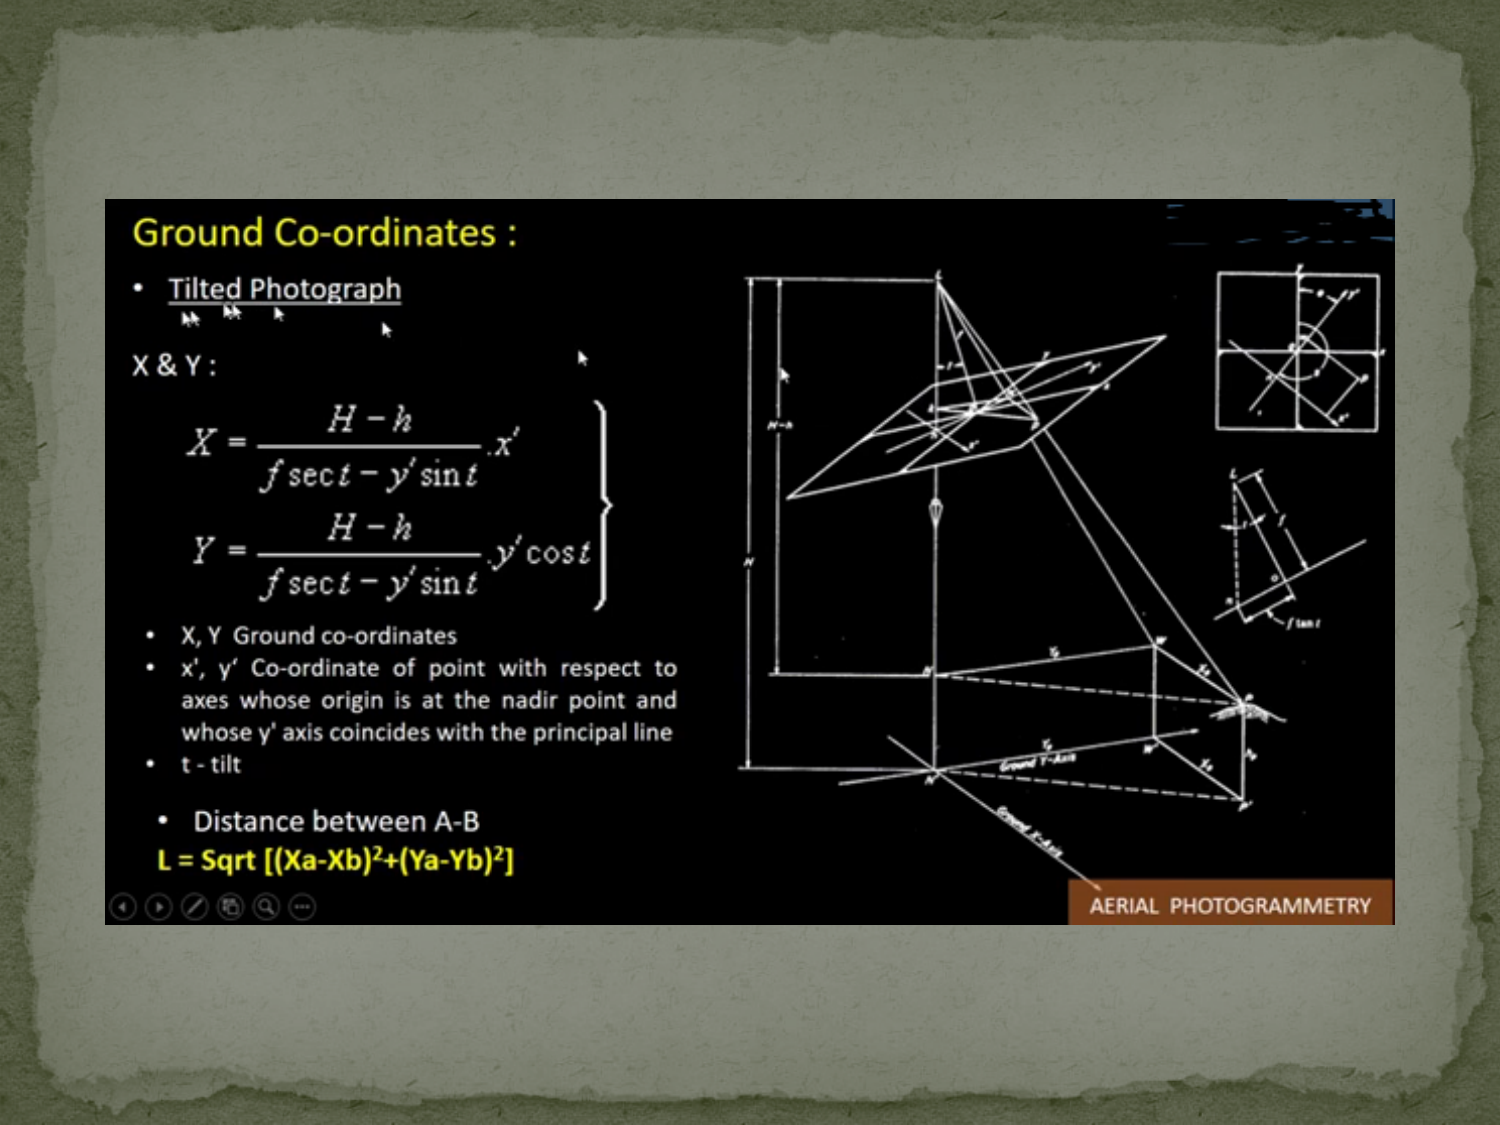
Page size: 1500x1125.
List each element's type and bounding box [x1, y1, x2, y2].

picture [105, 199, 1395, 925]
